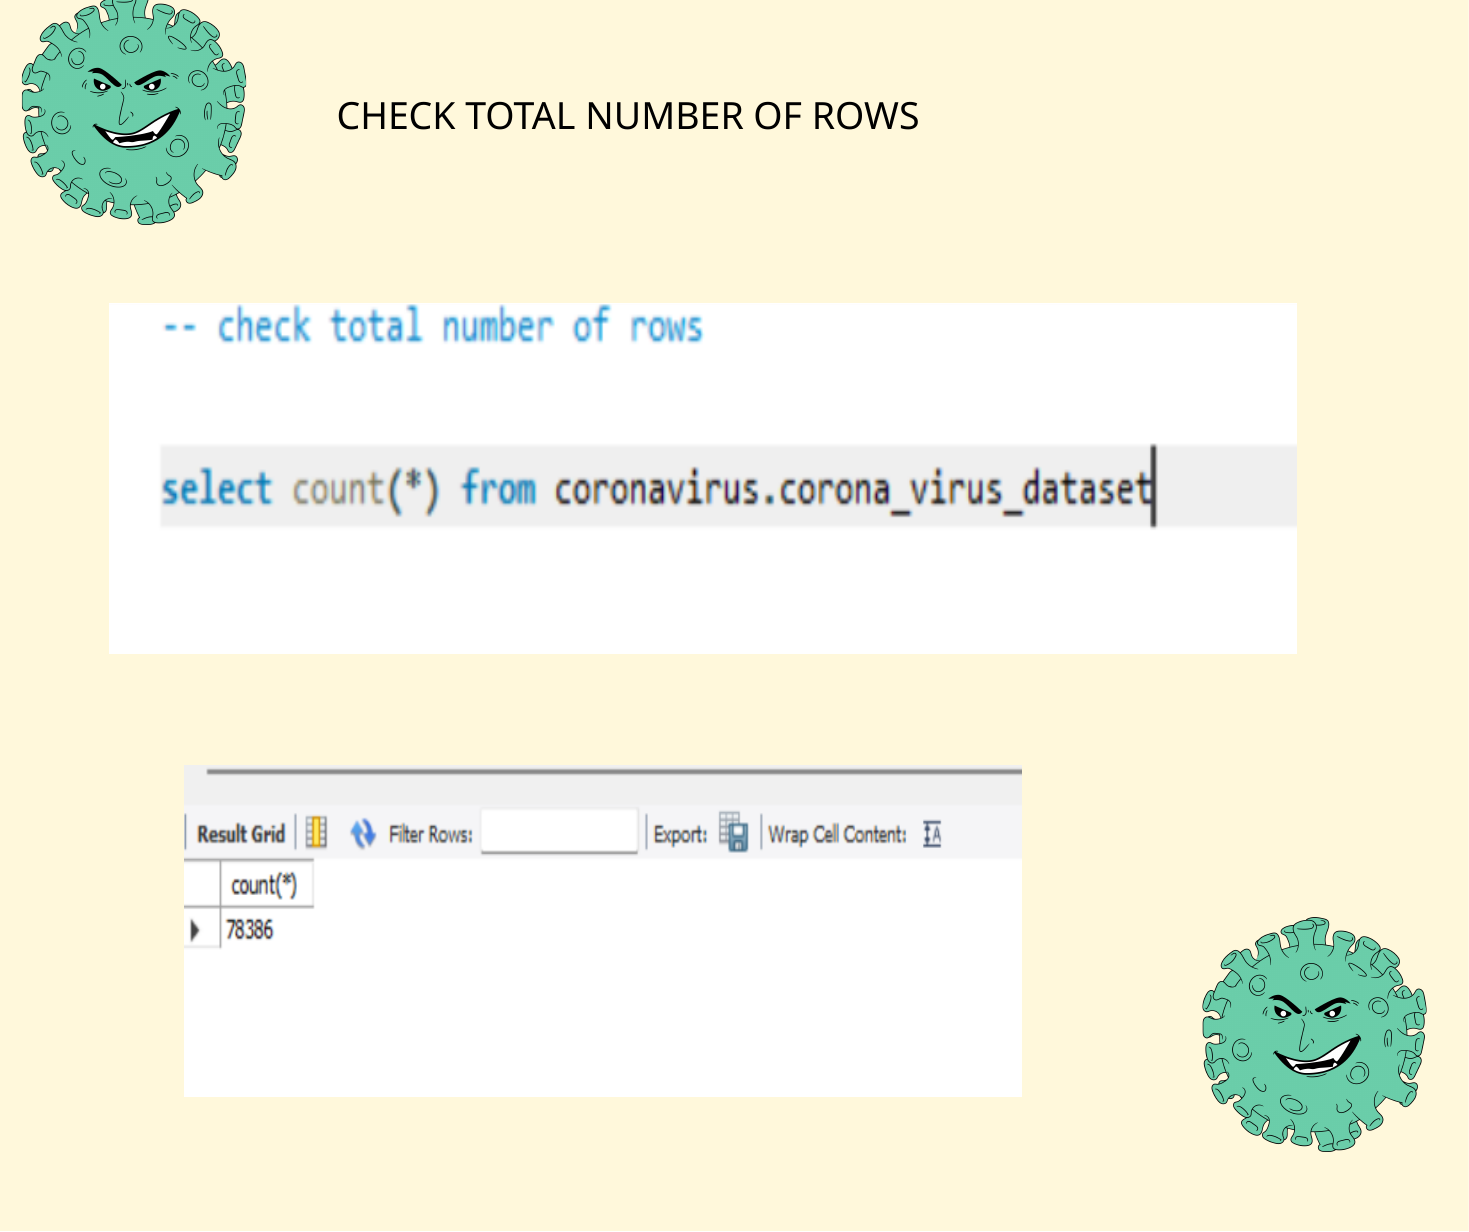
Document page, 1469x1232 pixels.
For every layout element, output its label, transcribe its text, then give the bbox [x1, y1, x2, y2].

text_box [21, 0, 247, 225]
picture [109, 302, 1297, 654]
text_box CHECK TOTAL NUMBER OF ROWS [302, 84, 1428, 145]
text_box [1202, 917, 1427, 1152]
picture [184, 765, 1023, 1098]
